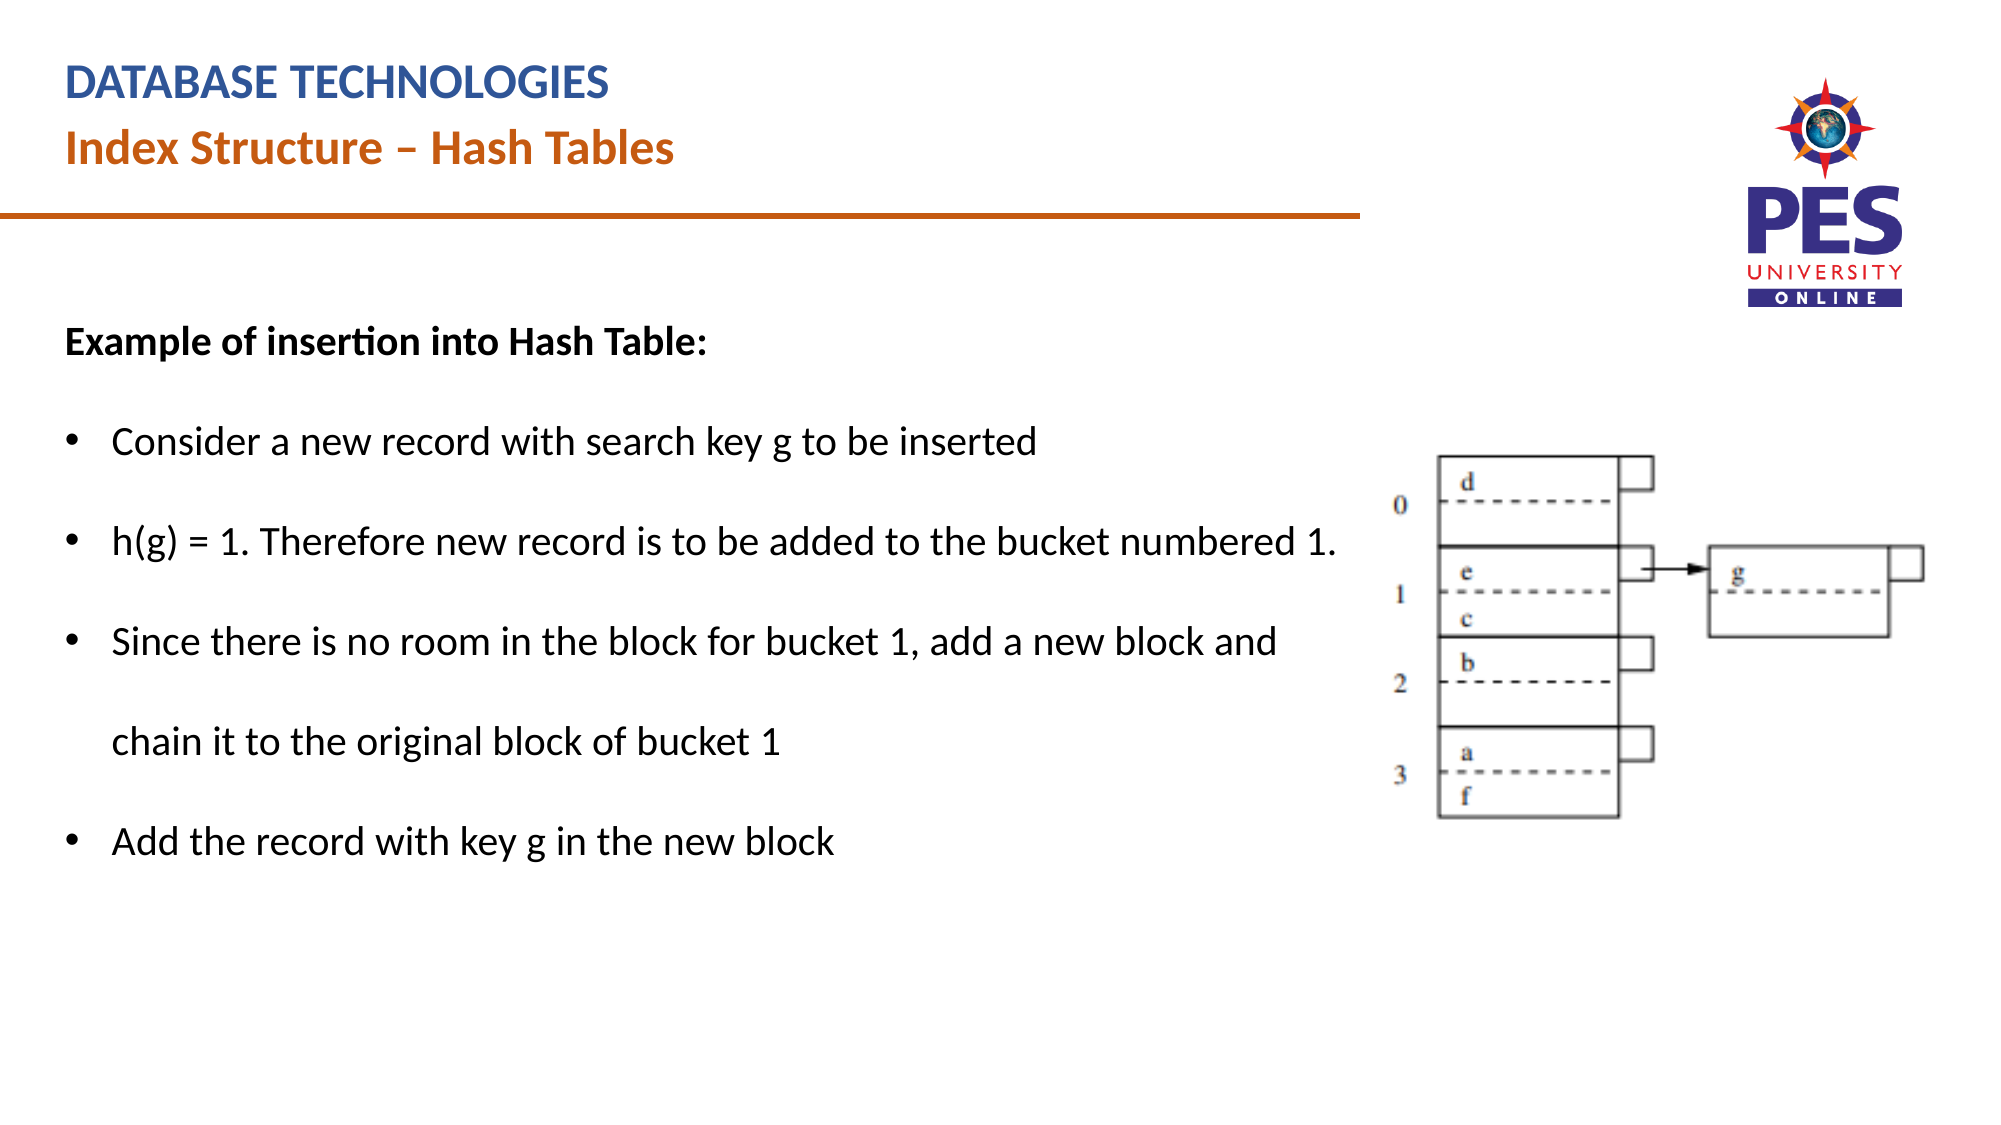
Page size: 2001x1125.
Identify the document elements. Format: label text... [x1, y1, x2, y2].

picture [1381, 423, 1944, 841]
picture [1748, 76, 1902, 307]
text_box DATABASE TECHNOLOGIES [49, 41, 1280, 117]
text_box Example of insertion into Hash Table: Consider a new record with search key g to be inserted h(g) = 1. Therefore new record is to be added to the bucket numbered 1. Since there is no room in the block for bucket 1, add a new block and chain it to the original block of bucket 1 Add the record with key g in the new block [49, 256, 1363, 872]
text_box Index Structure – Hash Tables [49, 106, 1363, 182]
